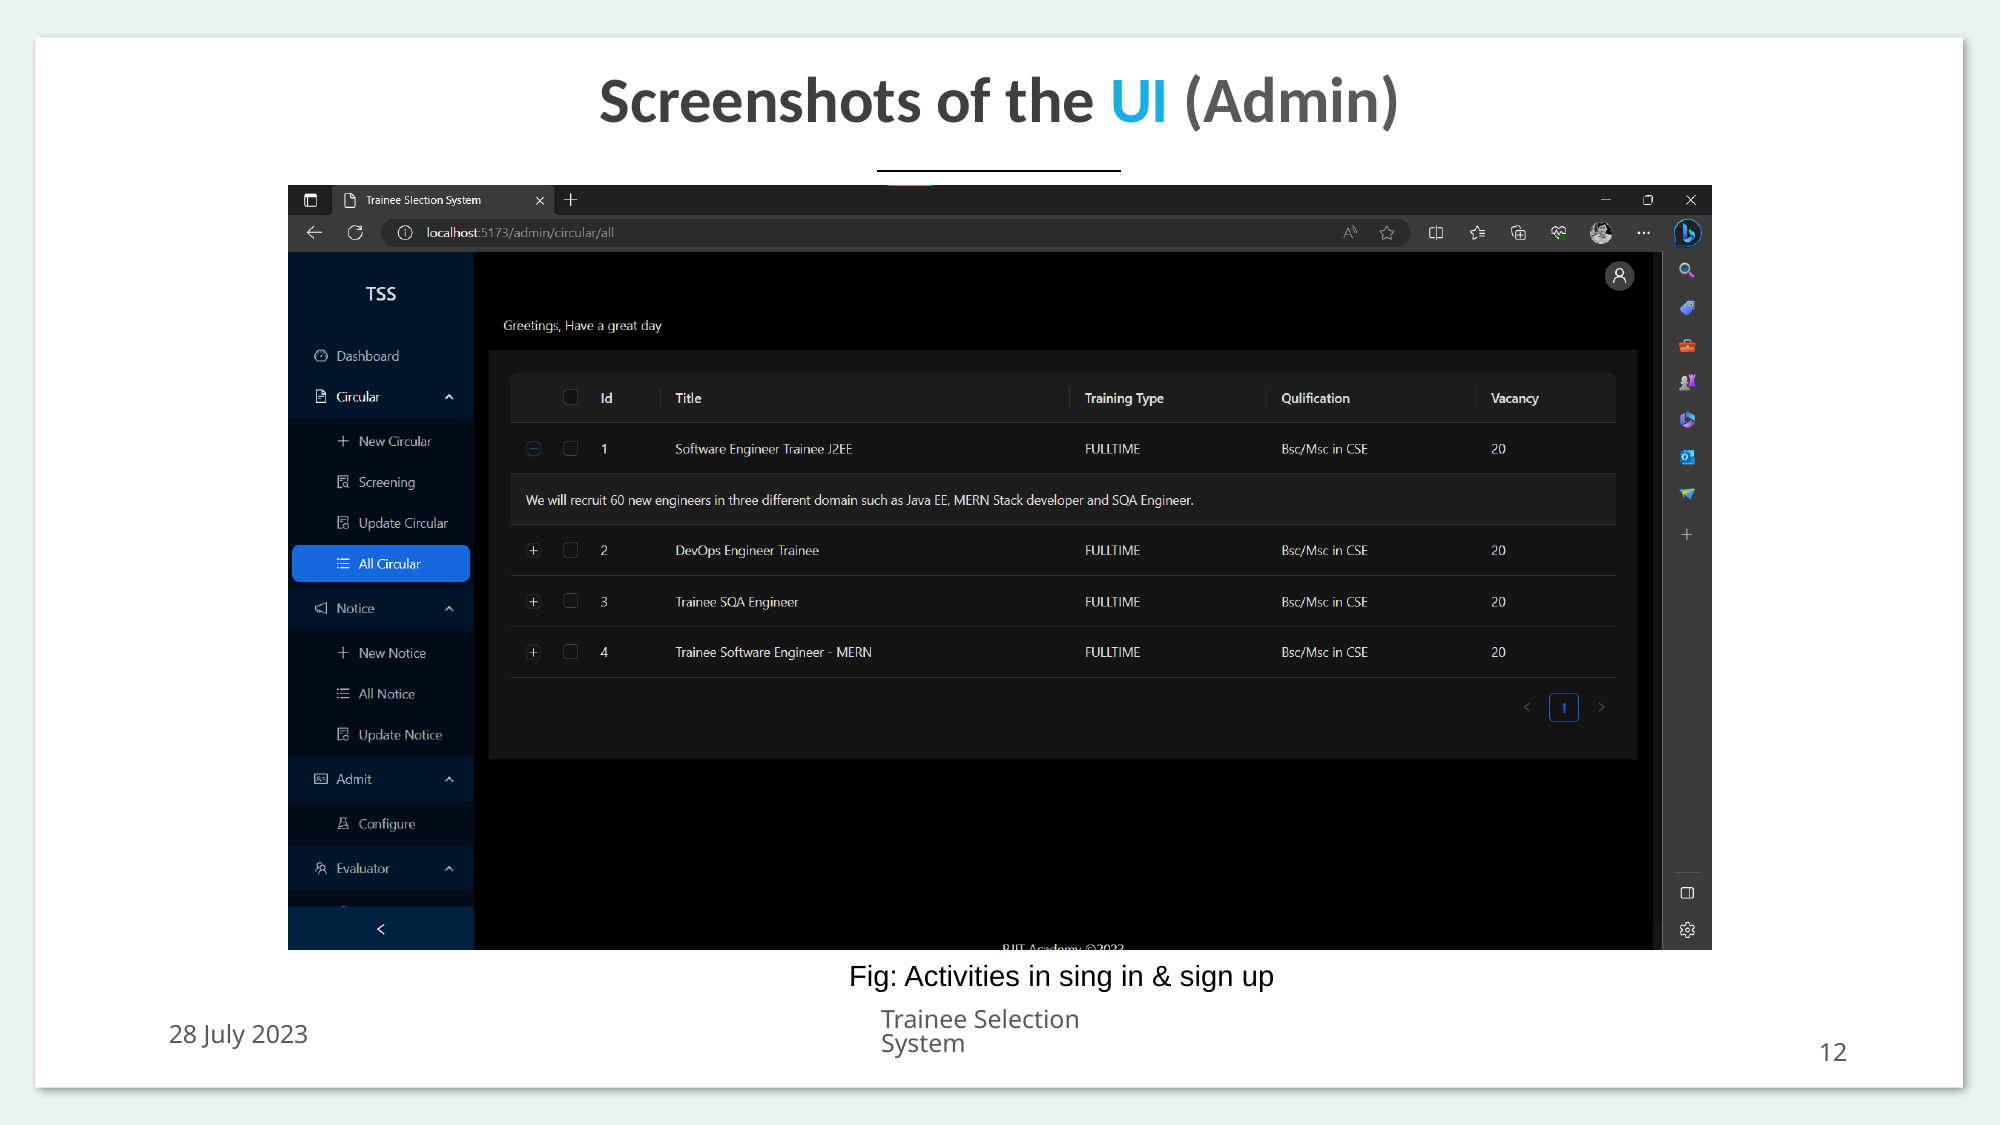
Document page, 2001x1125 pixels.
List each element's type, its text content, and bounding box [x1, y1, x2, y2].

text_box Fig: Activities in sing in & sign up [834, 958, 1290, 1000]
text_box Screenshots of the UI (Admin) [137, 59, 1863, 221]
picture [288, 185, 1712, 950]
text_box Trainee Selection System [865, 1003, 1170, 1064]
text_box 28 July 2023 [153, 1003, 629, 1064]
text_box [35, 37, 1963, 1088]
text_box [137, 1023, 588, 1084]
text_box 12 [1412, 1023, 1863, 1084]
